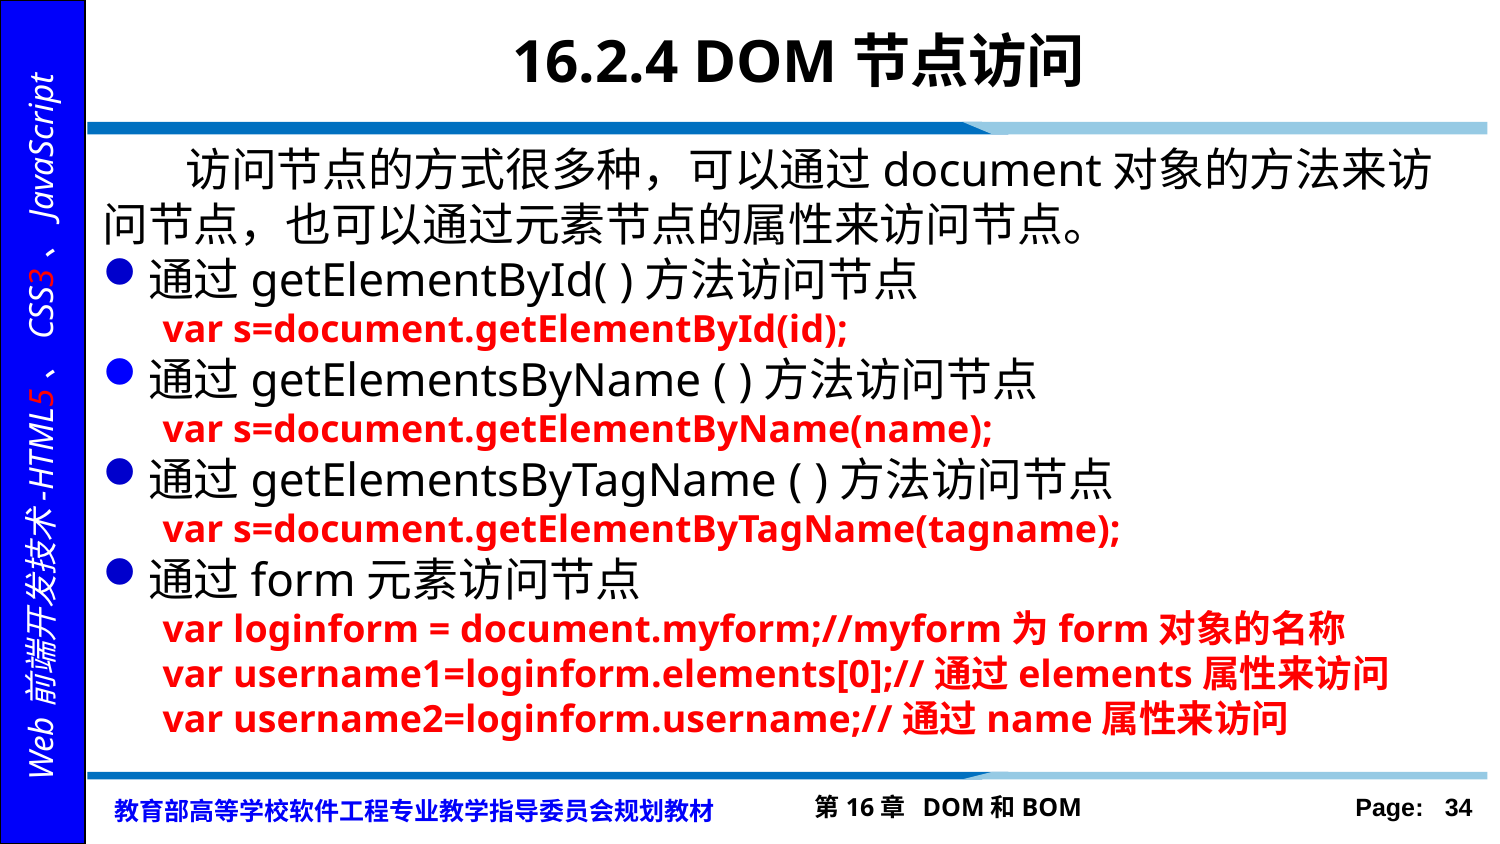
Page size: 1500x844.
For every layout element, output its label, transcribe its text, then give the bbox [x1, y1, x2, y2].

list 访问节点的方式很多种，可以通过document对象的方法来访问节点，也可以通过元素节点的属性来访问节点。 通过getElementById( )方法访问节点 var s=document.getElementById(id); 通过getElementsByName ( )方法访问节点 var s=document.getElementByName(name); 通过getElementsByTagName ( )方法访问节点 var s=document.getElementByTagName(tagname); 通过form元素访问节点 var loginform = document.myform;//myform为form对象的名称 var username1=loginform.elements[0];//通过elements属性来访问 var username2=loginform.username;//通过name属性来访问 [86, 132, 1482, 748]
title 16.2.4 DOM节点访问 [161, 11, 1436, 106]
